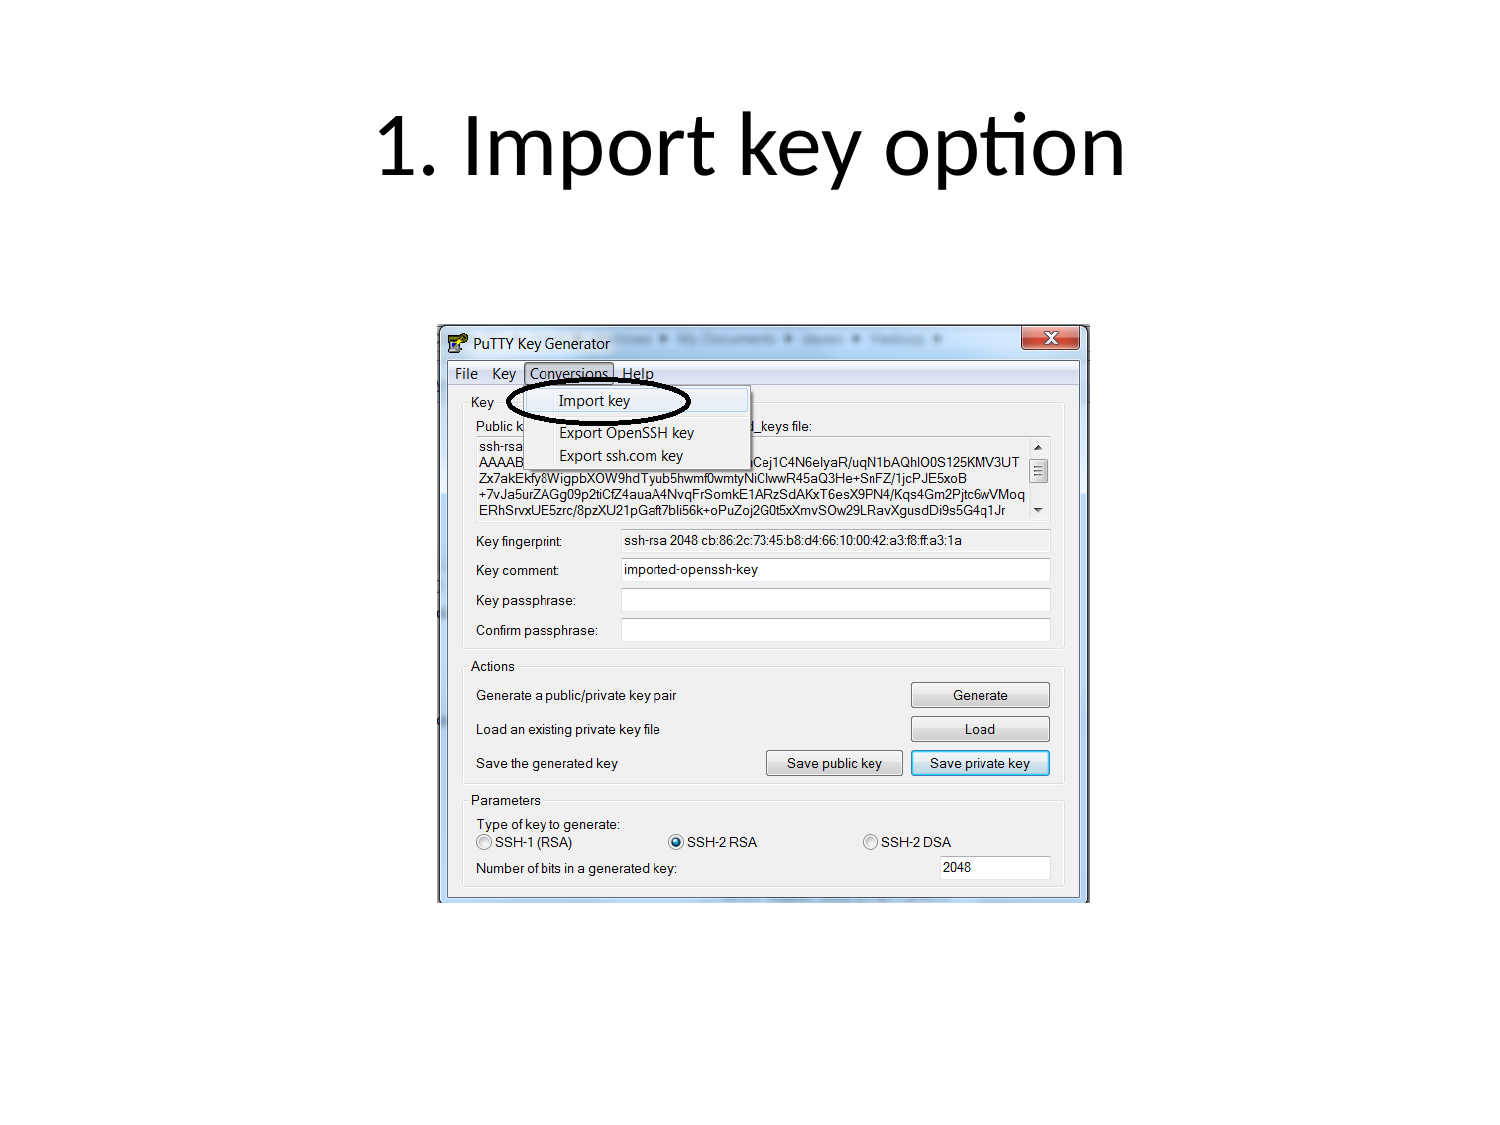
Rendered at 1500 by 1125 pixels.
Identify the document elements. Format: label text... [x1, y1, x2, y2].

title 1. Import key option [75, 45, 1425, 233]
picture [437, 324, 1090, 904]
